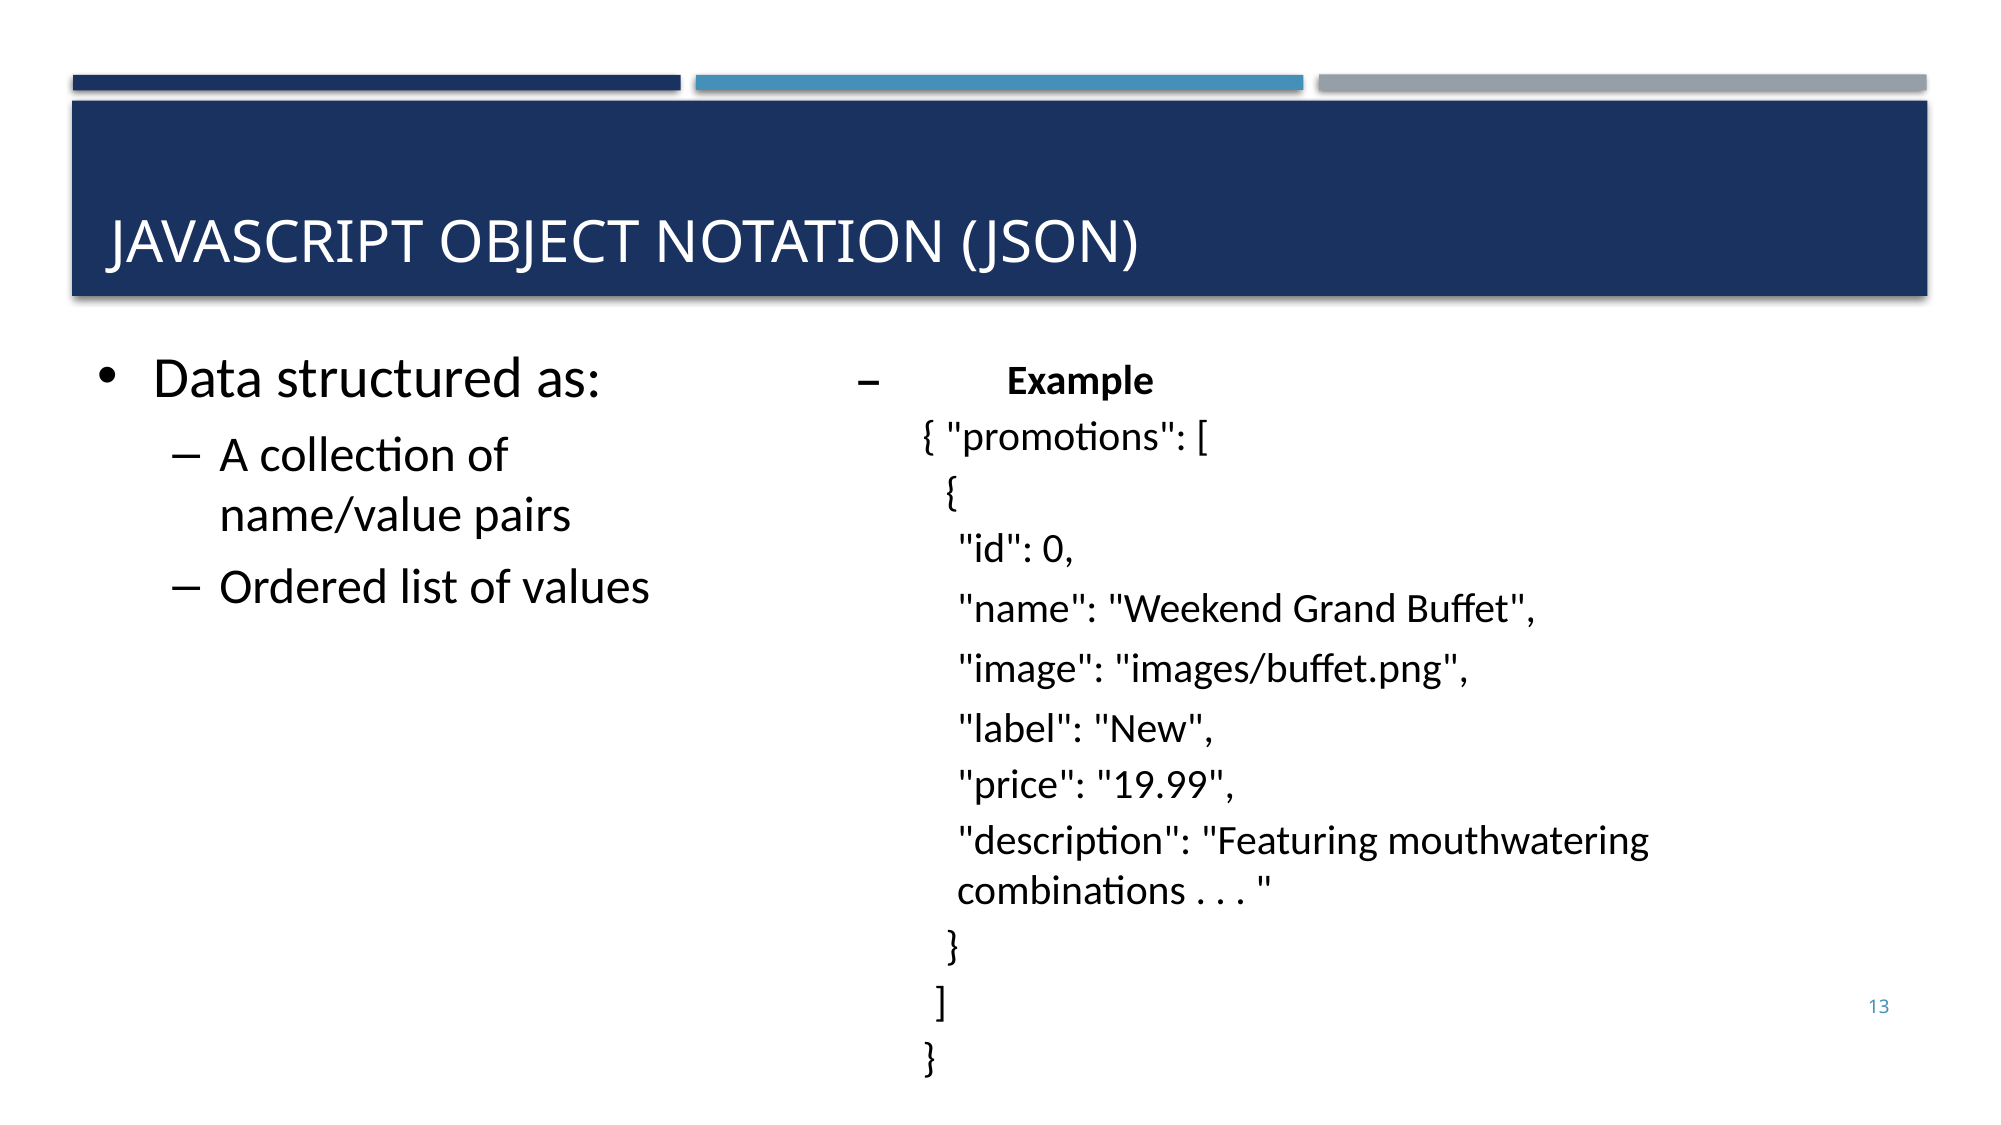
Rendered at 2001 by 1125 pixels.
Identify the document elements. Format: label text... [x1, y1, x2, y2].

slide_number 13 [1832, 977, 1905, 1037]
title Javascript Object Notation (JSON) [95, 115, 1905, 282]
text_box – Example { "promotions": [ { "id": 0, "name": "Weekend Grand Buffet", "image": "images/buffet.png", "label": "New", "price": "19.99", "description": "Featuring mouthwatering combinations . . . " } ] } [855, 343, 1832, 1082]
text_box Data structured as: A collection of name/value pairs Ordered list of values [95, 321, 768, 614]
